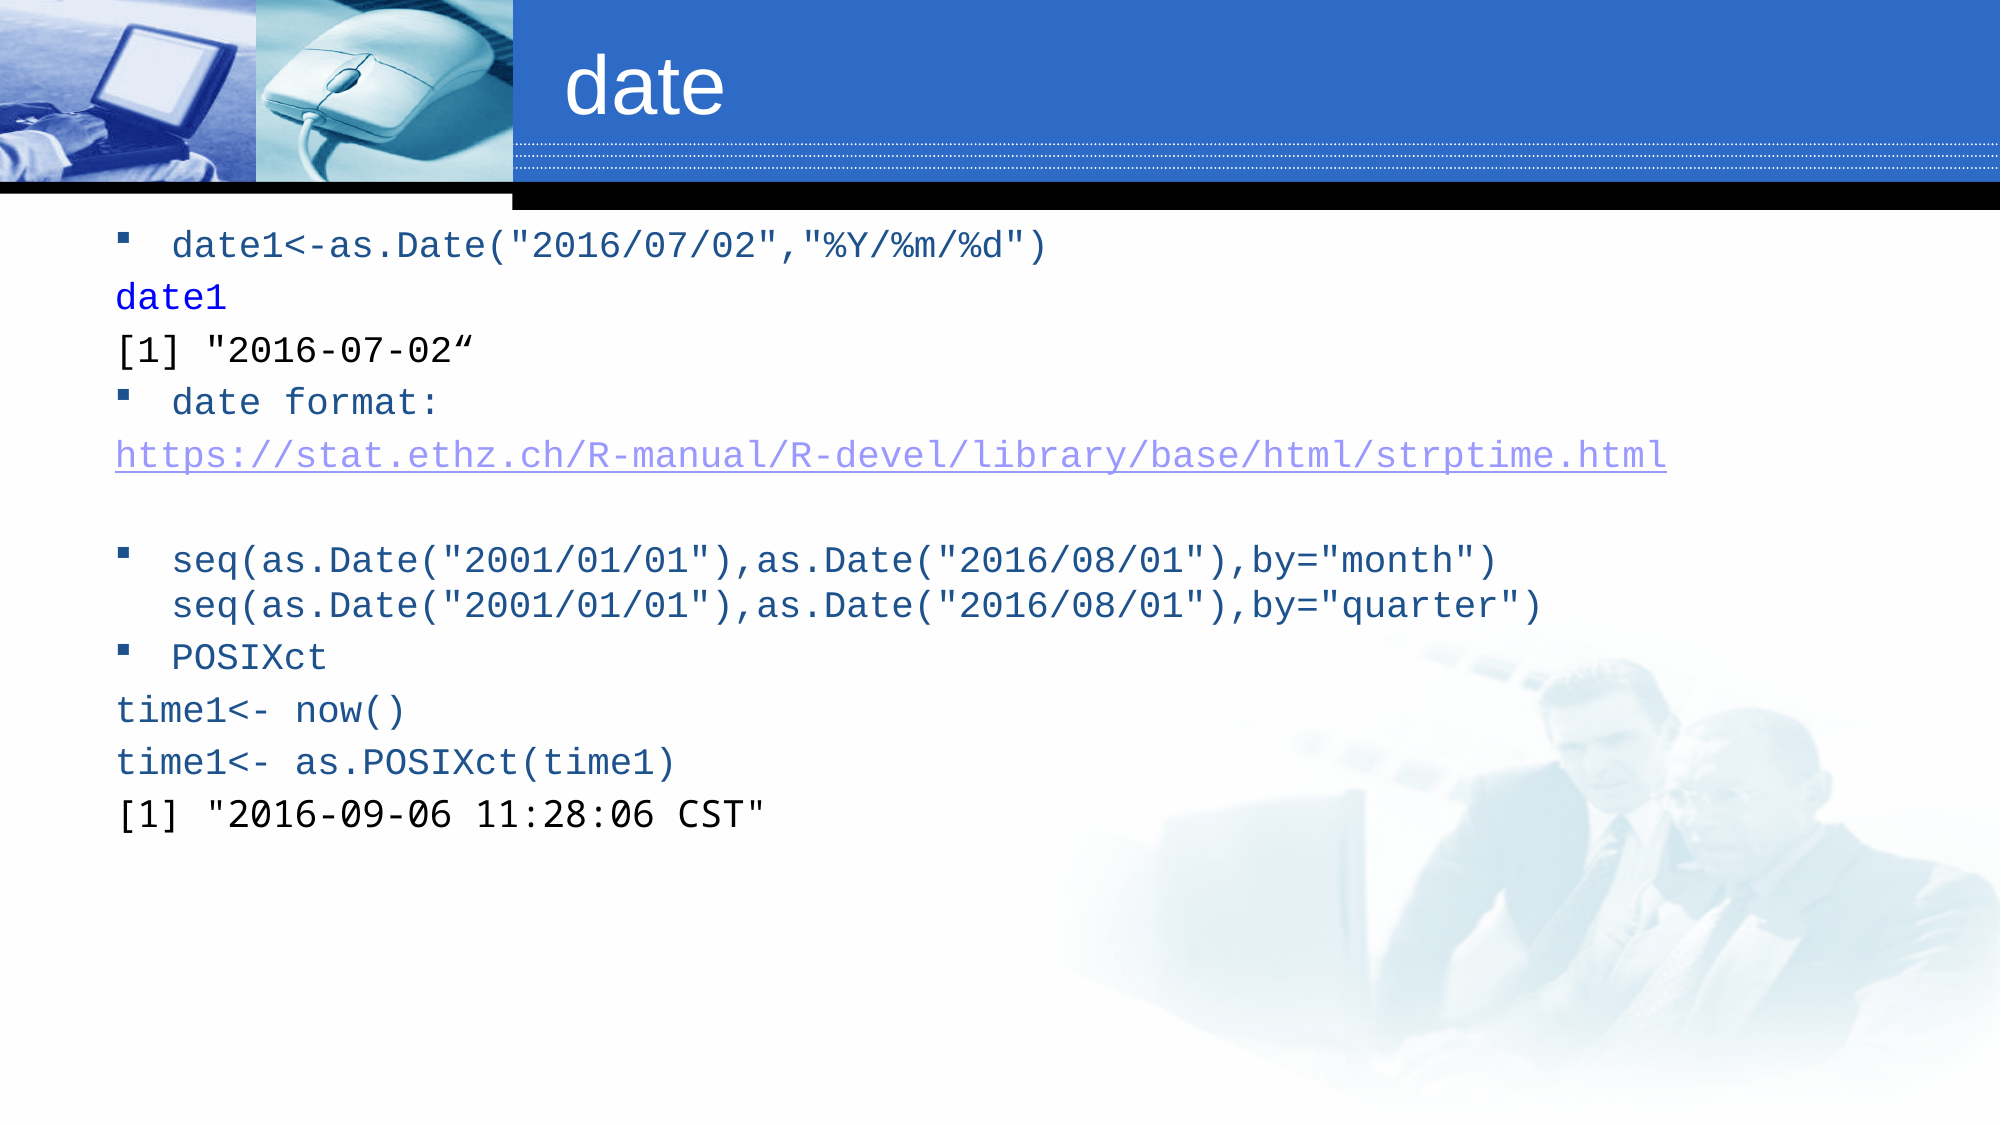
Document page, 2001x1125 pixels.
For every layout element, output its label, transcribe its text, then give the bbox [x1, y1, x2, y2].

picture [0, 0, 2001, 1125]
list date1<-as.Date("2016/07/02","%Y/%m/%d") date1 [1] "2016-07-02“ date format: https://stat.ethz.ch/R-manual/R-devel/library/base/html/strptime.html seq(as.Date("2001/01/01"),as.Date("2016/08/01"),by="month") seq(as.Date("2001/01/01"),as.Date("2016/08/01"),by="quarter") POSIXct time1<- now() time1<- as.POSIXct(time1) [1] "2016-09-06 11:28:06 CST" [99, 212, 1900, 1037]
picture [0, 0, 513, 181]
title date [549, 37, 1934, 125]
